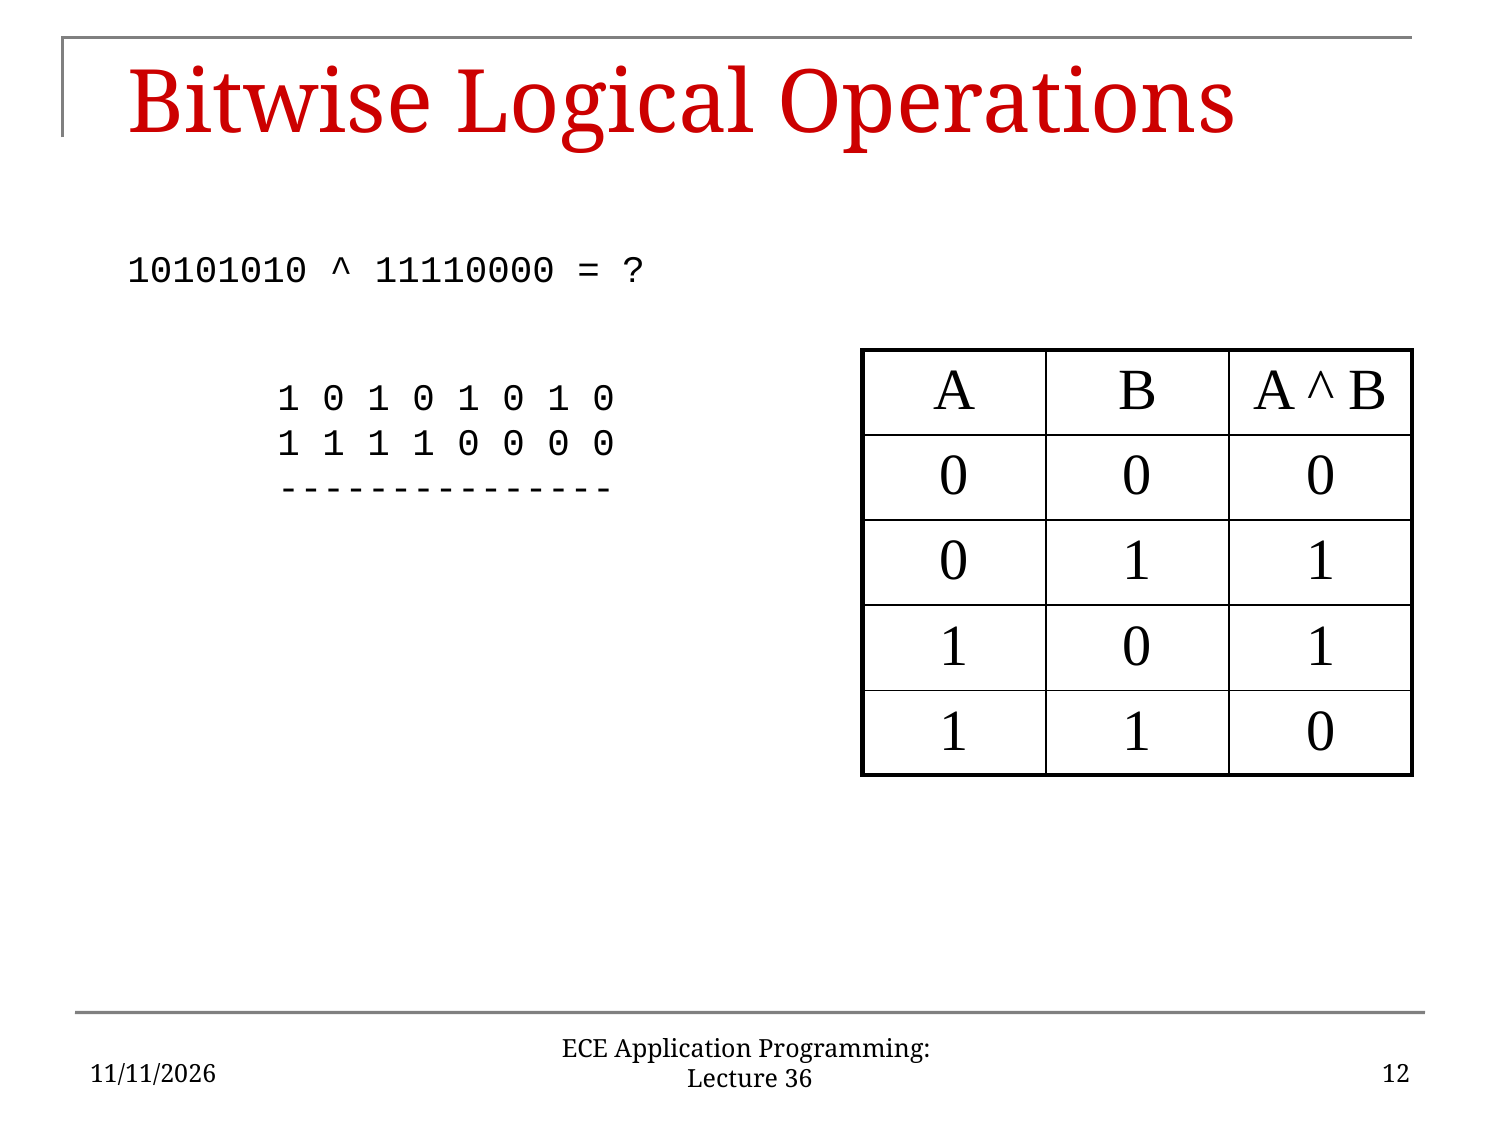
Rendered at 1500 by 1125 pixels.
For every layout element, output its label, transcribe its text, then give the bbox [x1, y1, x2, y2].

table_cell 1 [1047, 691, 1228, 773]
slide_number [74, 1023, 426, 1100]
title Bitwise Logical Operations [112, 37, 1388, 175]
footer ECE Application Programming: Lecture 36 [512, 1024, 988, 1101]
table_cell 0 [1047, 436, 1228, 519]
table_header B [1047, 352, 1228, 434]
text_box 10101010 ^ 11110000 = ? 1 0 1 0 1 0 1 0 1 1 1 1 0 0 0 0 --------------- [112, 237, 900, 624]
table_cell 0 [1230, 691, 1410, 773]
table_cell 1 [1047, 521, 1228, 604]
slide_number 12 [1074, 1023, 1426, 1100]
table_header A ^ B [1230, 352, 1410, 434]
table_cell 1 [865, 691, 1045, 773]
table_cell 0 [1047, 606, 1228, 690]
table_cell 0 [865, 436, 1045, 519]
table_cell 1 [865, 606, 1045, 690]
table_cell 1 [1230, 606, 1410, 690]
table_cell 0 [865, 521, 1045, 604]
table_cell 1 [1230, 521, 1410, 604]
table_cell 0 [1230, 436, 1410, 519]
table_header A [865, 352, 1045, 434]
